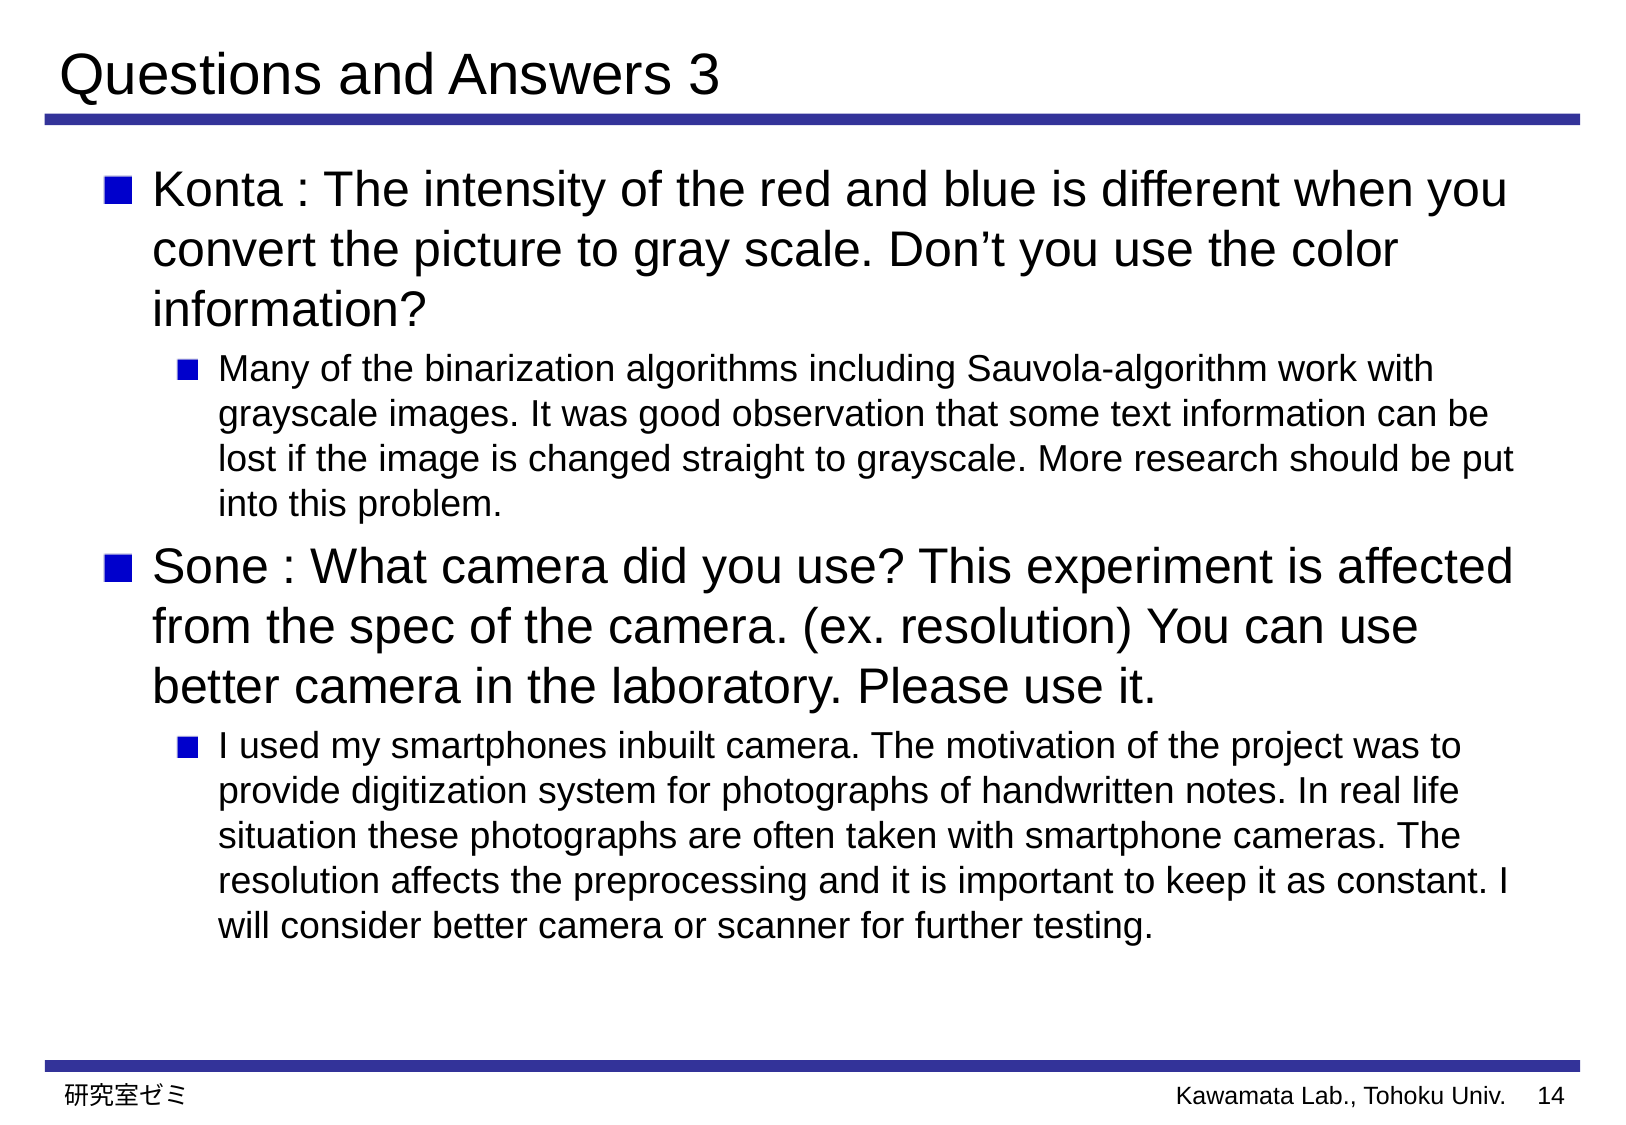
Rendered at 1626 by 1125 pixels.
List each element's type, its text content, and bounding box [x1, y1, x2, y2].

picture [171, 353, 198, 380]
picture [96, 168, 132, 204]
footer 研究室ゼミ [49, 1071, 1160, 1118]
title Questions and Answers 3 [44, 28, 1566, 114]
picture [171, 730, 198, 758]
picture [96, 546, 132, 582]
list Konta : The intensity of the red and blue is different when you convert the picture to gray scale. Don’t you use the color information? Many of the binarization algorithms including Sauvola-algorithm work with grayscale images. It was good observation that some text information can be lost if the image is changed straight to grayscale. More research should be put into this problem. Sone : What camera did you use? This experiment is affected from the spec of the camera. (ex. resolution) You can use better camera in the laboratory. Please use it. I used my smartphones inbuilt camera. The motivation of the project was to provide digitization system for photographs of handwritten notes. In real life situation these photographs are often taken with smartphone cameras. The resolution affects the preprocessing and it is important to keep it as constant. I will consider better camera or scanner for further testing. [81, 148, 1544, 1035]
slide_number 13 [1506, 1071, 1581, 1118]
